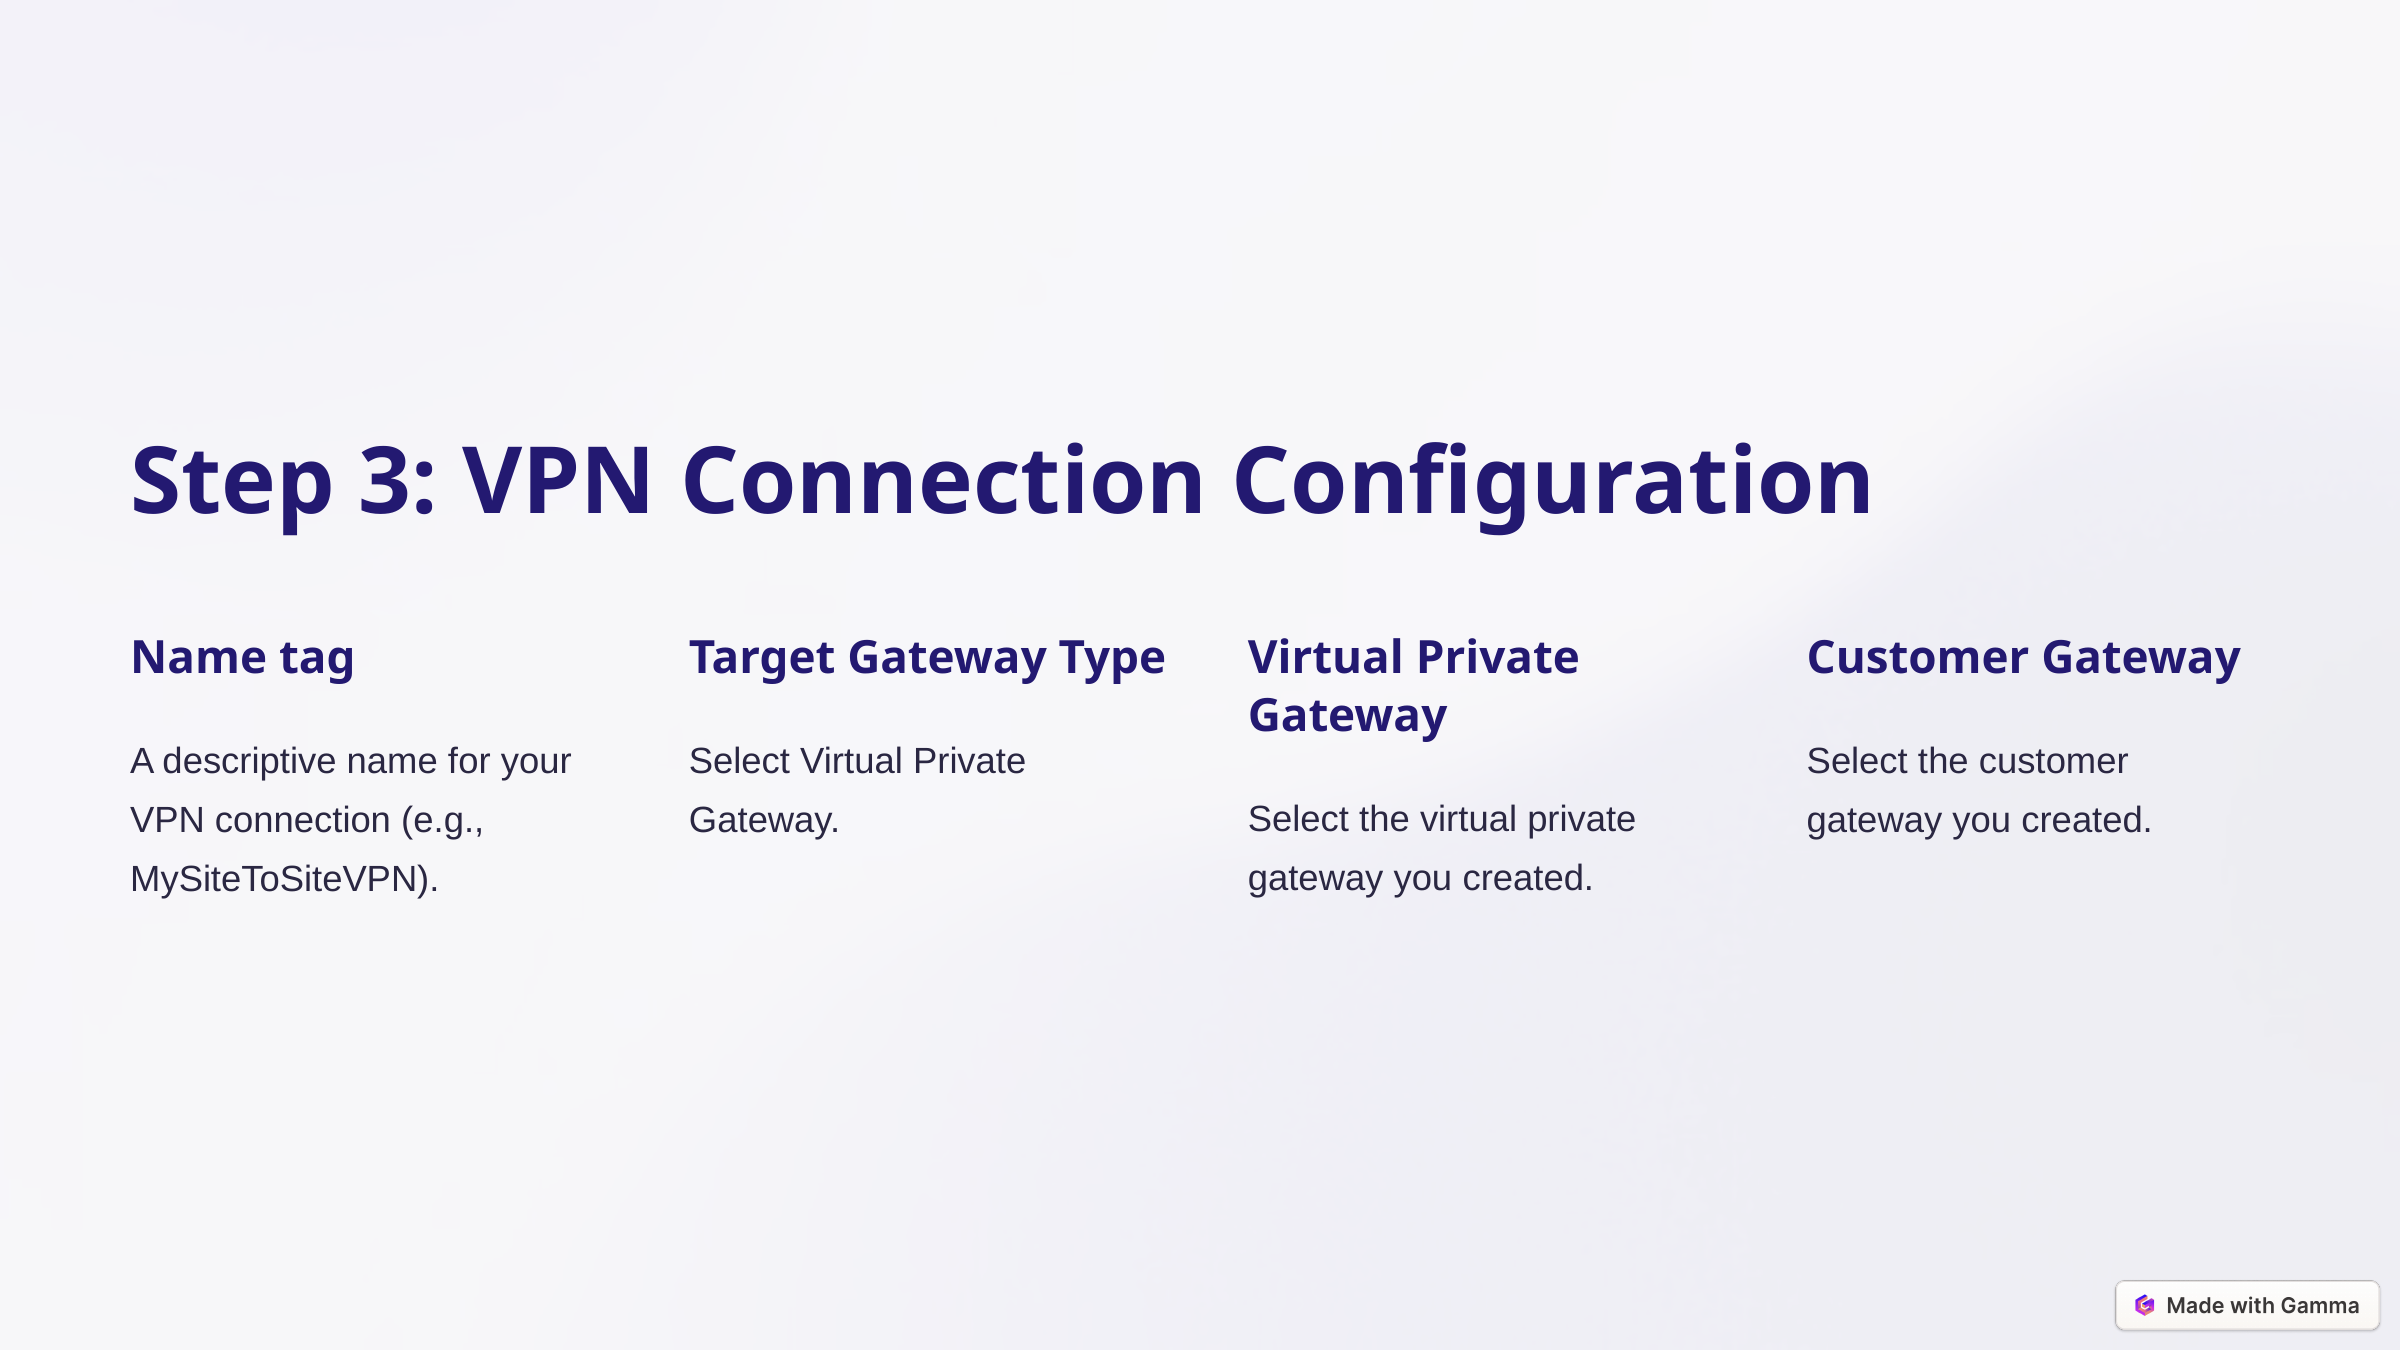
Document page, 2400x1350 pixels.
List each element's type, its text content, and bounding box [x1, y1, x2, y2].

text_box Select the virtual private gateway you created. [1247, 779, 1715, 899]
text_box Customer Gateway [1806, 625, 2272, 684]
picture [2106, 1271, 2389, 1339]
text_box Select Virtual Private Gateway. [688, 721, 1156, 841]
text_box Virtual Private Gateway [1247, 625, 1715, 743]
text_box Step 3: VPN Connection Configuration [130, 416, 1784, 533]
text_box Name tag [130, 625, 596, 684]
text_box Select the customer gateway you created. [1806, 721, 2274, 841]
text_box Target Gateway Type [688, 625, 1155, 684]
text_box A descriptive name for your VPN connection (e.g., MySiteToSiteVPN). [130, 721, 597, 900]
